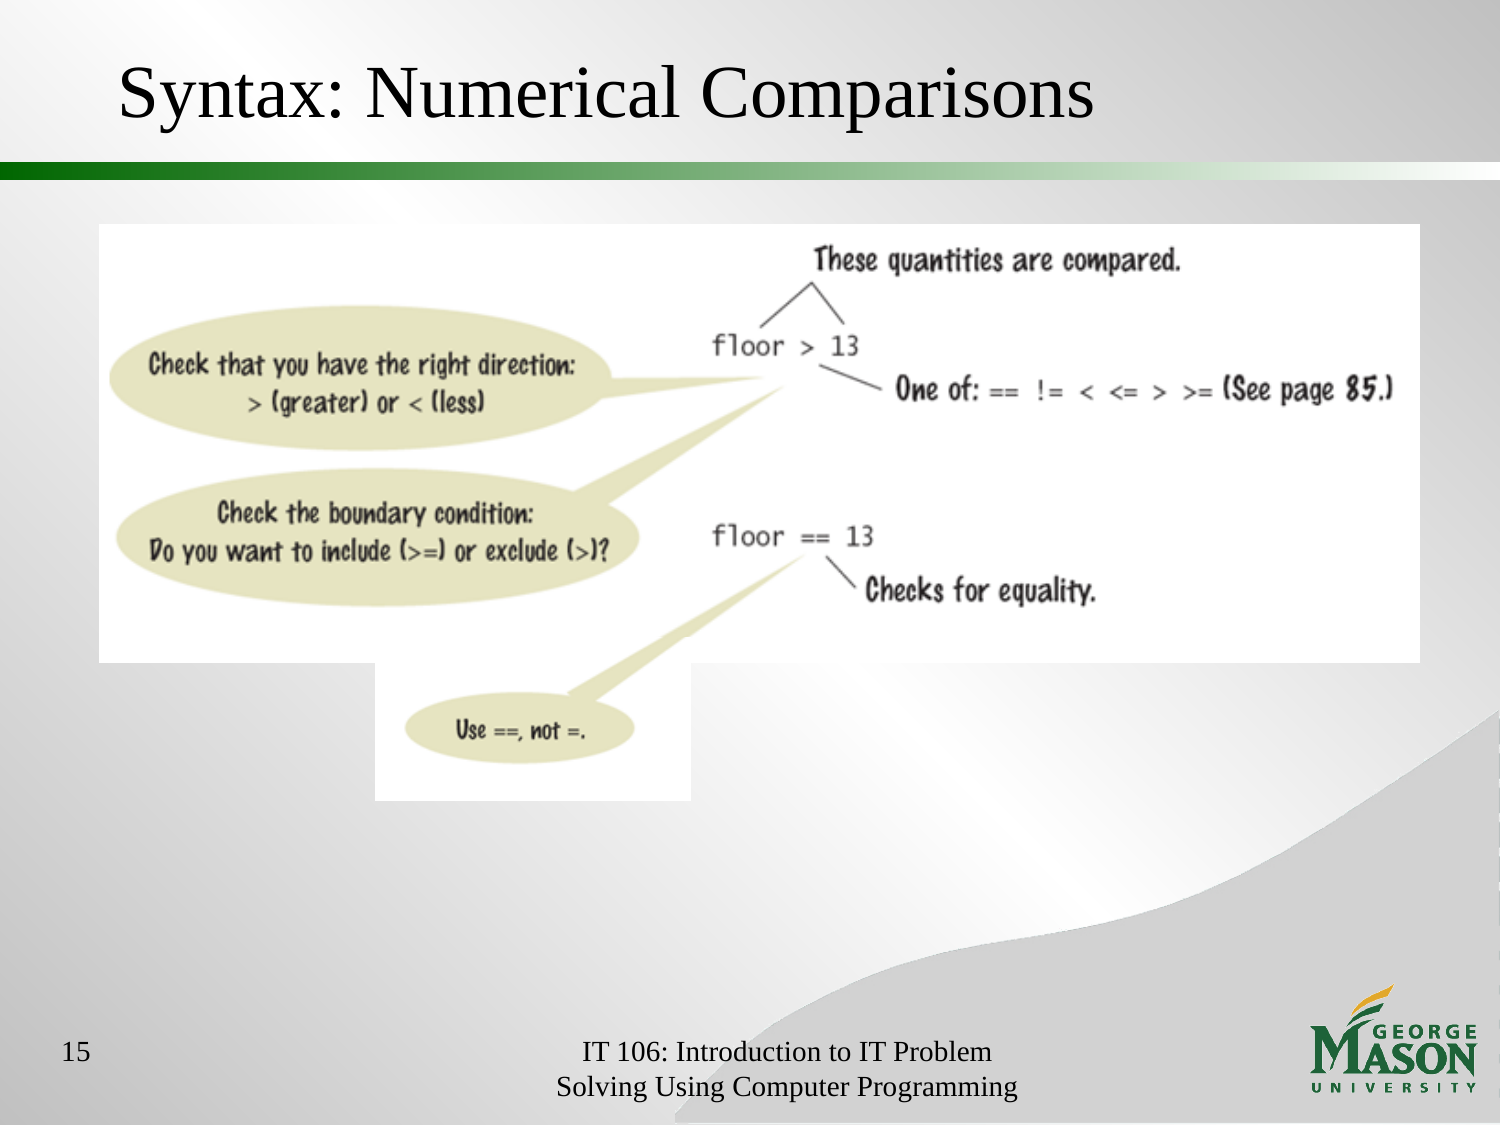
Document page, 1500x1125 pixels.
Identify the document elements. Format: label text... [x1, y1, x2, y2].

footer IT 106: Introduction to IT Problem Solving Using Computer Programming [537, 1024, 1038, 1101]
picture [99, 224, 1500, 1125]
slide_number 15 [29, 1024, 106, 1101]
title Syntax: Numerical Comparisons [102, 24, 1441, 151]
